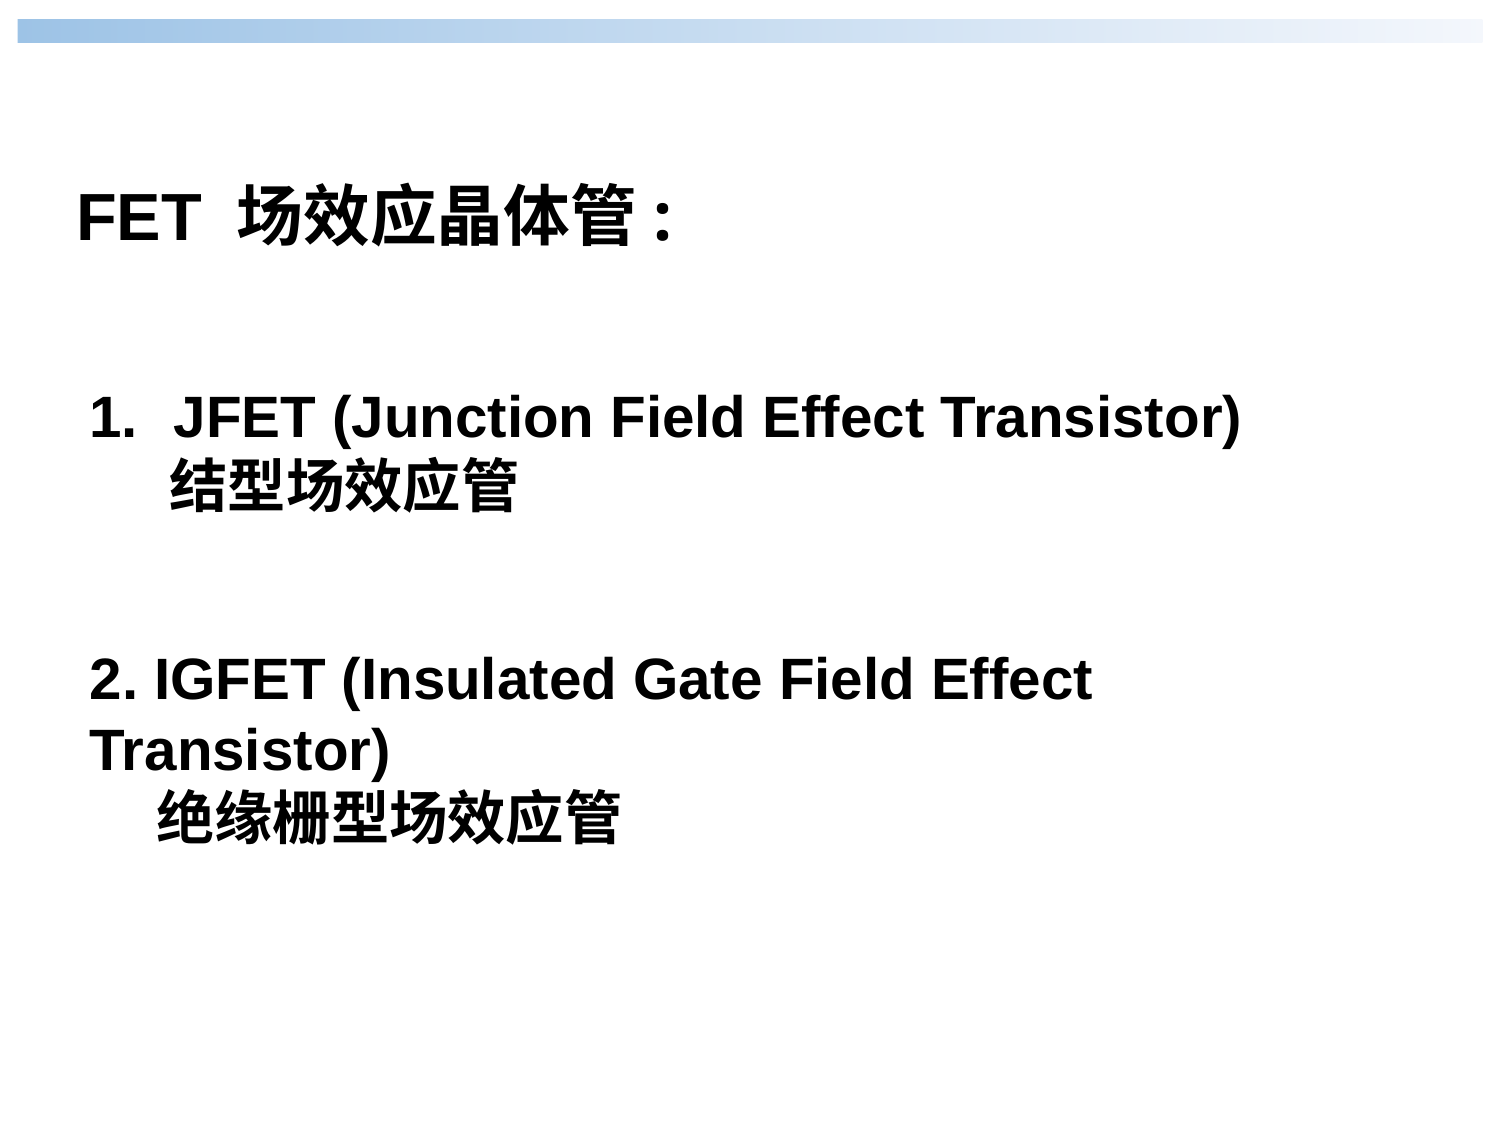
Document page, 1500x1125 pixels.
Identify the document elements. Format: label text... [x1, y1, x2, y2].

text_box [17, 18, 1483, 44]
text_box 2. IGFET (Insulated Gate Field Effect Transistor) 绝缘栅型场效应管 [74, 634, 1426, 859]
text_box JFET (Junction Field Effect Transistor) 结型场效应管 [74, 371, 1426, 527]
text_box FET 场效应晶体管: [61, 166, 1228, 261]
